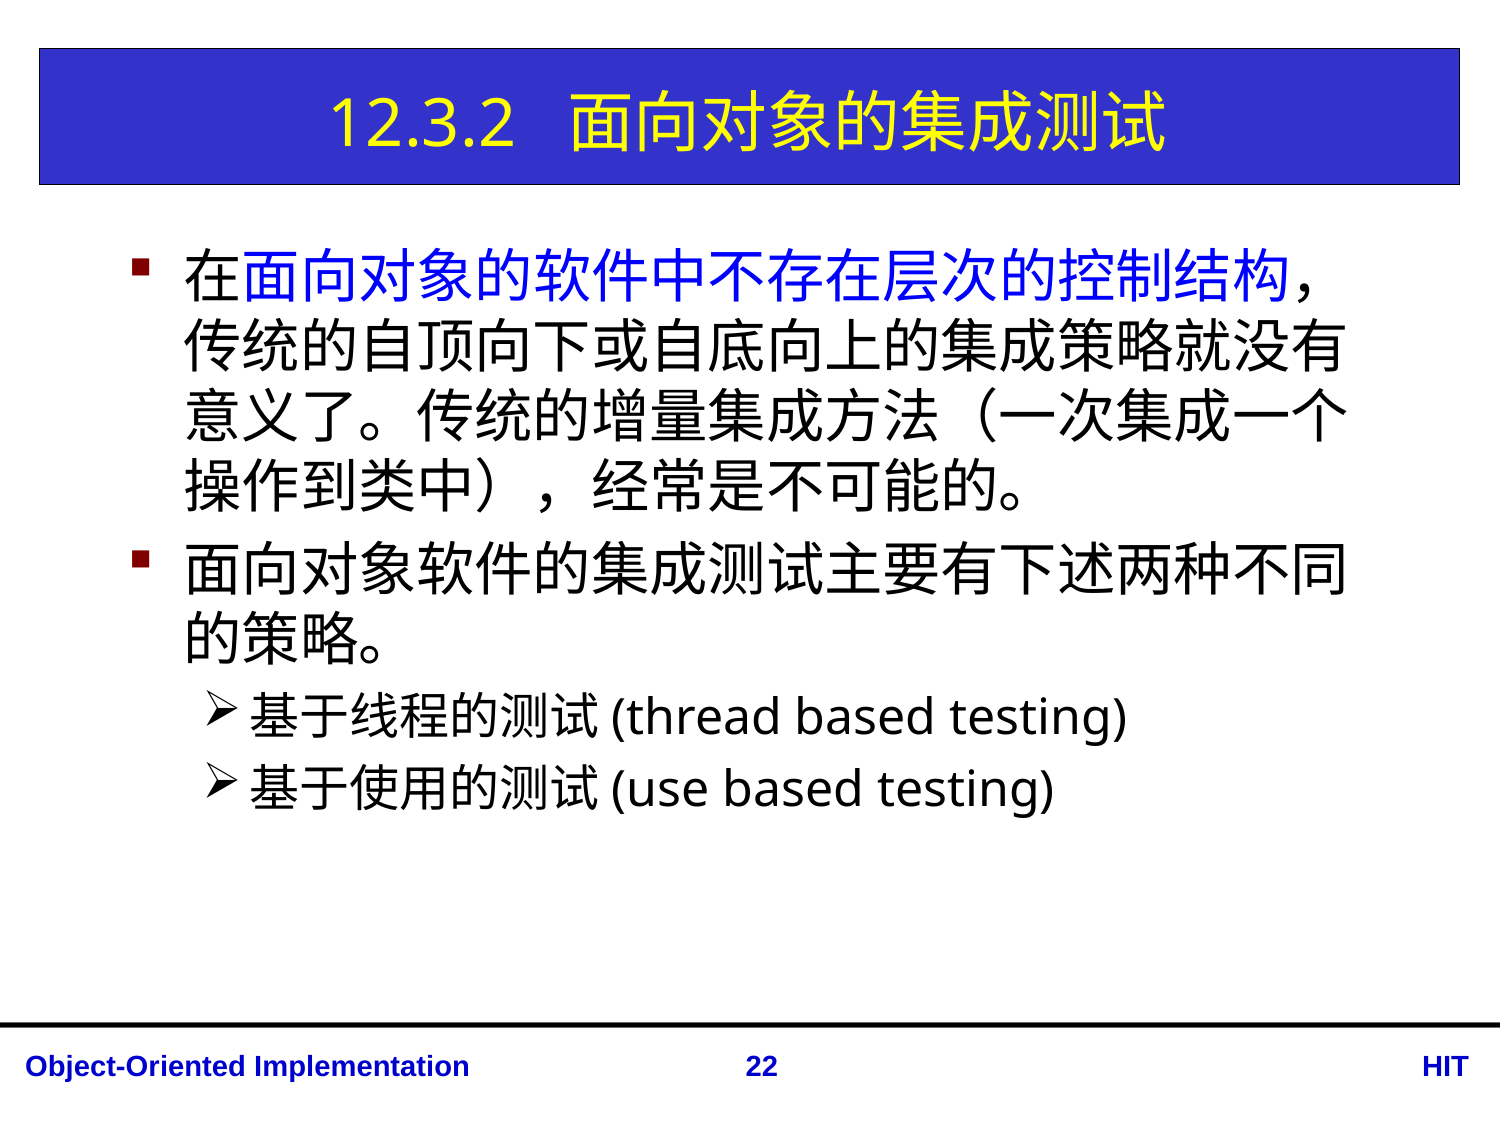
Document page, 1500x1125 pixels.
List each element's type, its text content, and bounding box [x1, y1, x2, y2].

title 12.3.2 面向对象的集成测试 [38, 54, 1457, 185]
list 在面向对象的软件中不存在层次的控制结构，传统的自顶向下或自底向上的集成策略就没有意义了。传统的增量集成方法（一次集成一个操作到类中），经常是不可能的。 面向对象软件的集成测试主要有下述两种不同的策略。 基于线程的测试(thread based testing) 基于使用的测试(use based testing) [111, 231, 1412, 941]
